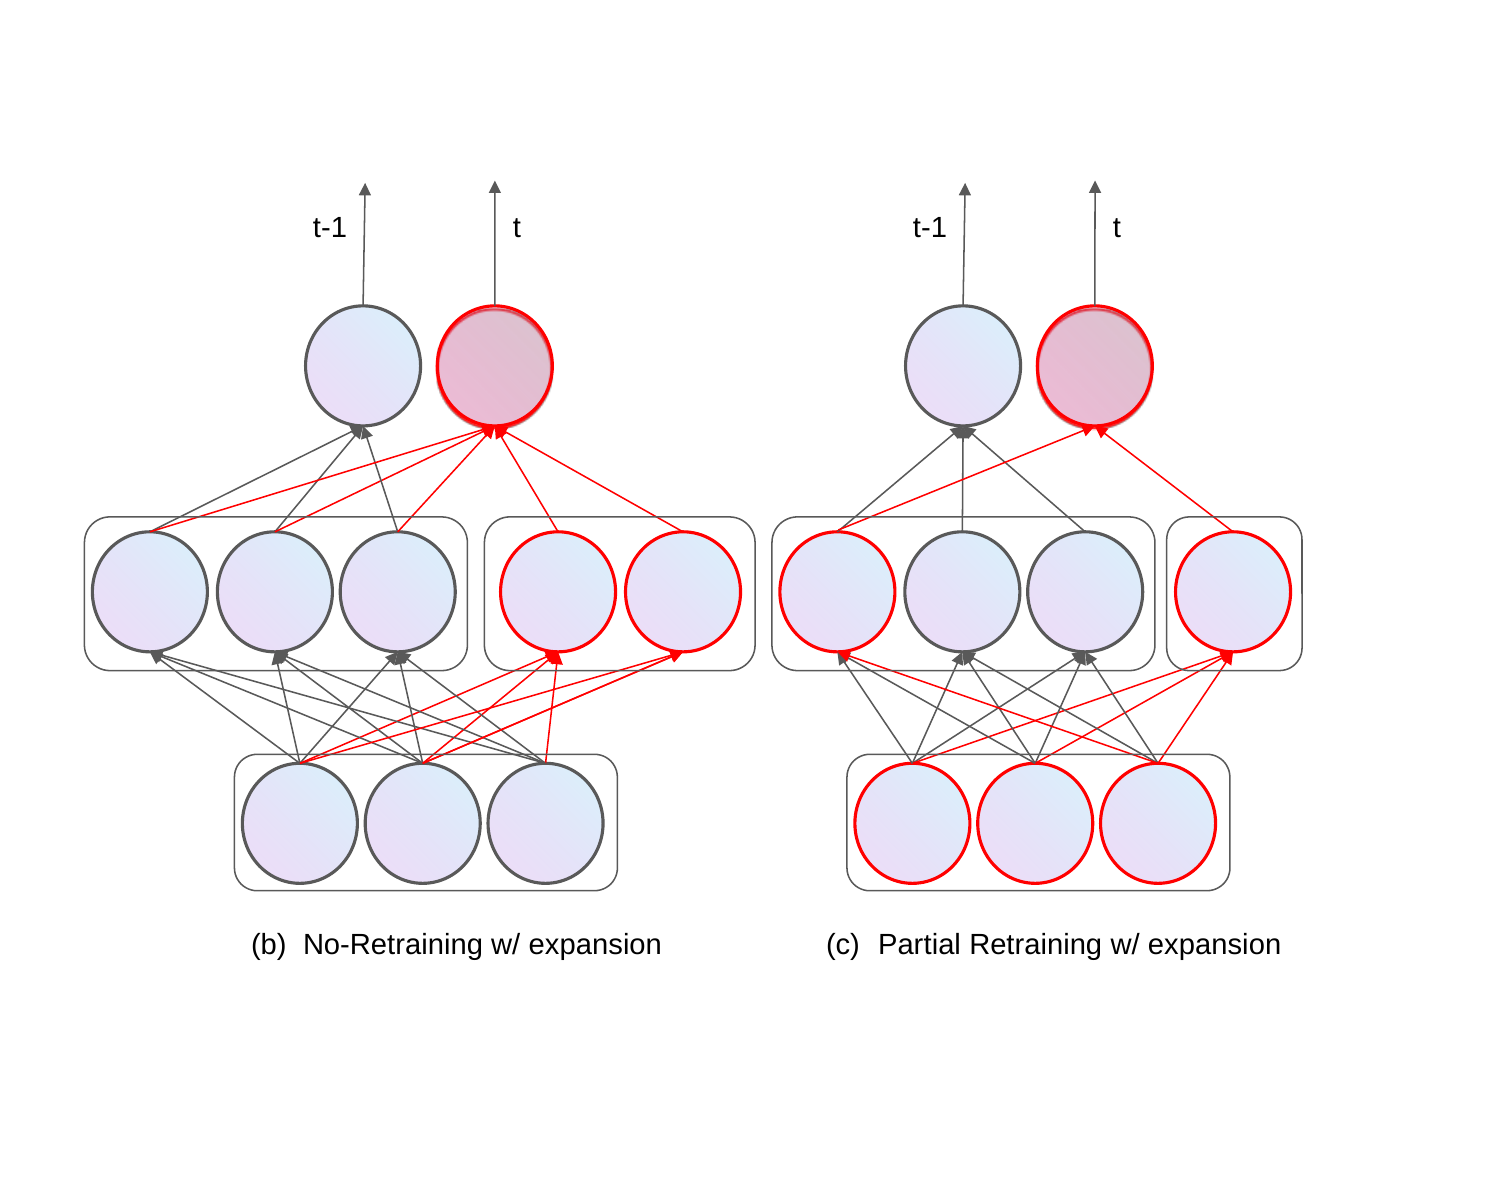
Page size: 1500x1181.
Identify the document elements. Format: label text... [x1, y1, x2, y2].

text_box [837, 651, 1159, 764]
text_box [1037, 305, 1153, 424]
text_box [305, 306, 421, 423]
text_box [84, 516, 468, 671]
text_box No-Retraining w/ expansion [213, 910, 689, 976]
text_box t [500, 193, 533, 259]
text_box Partial Retraining w/ expansion [788, 910, 1304, 976]
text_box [962, 182, 966, 306]
text_box [1166, 516, 1303, 671]
text_box [905, 306, 1021, 423]
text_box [362, 182, 366, 306]
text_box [494, 425, 684, 532]
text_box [149, 425, 494, 532]
text_box [484, 516, 756, 671]
text_box [846, 772, 1230, 891]
text_box [437, 305, 553, 423]
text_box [1159, 651, 1234, 764]
text_box t-1 [297, 193, 357, 259]
text_box [234, 773, 618, 891]
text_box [837, 425, 1096, 531]
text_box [149, 651, 299, 764]
text_box t-1 [897, 193, 957, 259]
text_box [299, 651, 684, 764]
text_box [1096, 425, 1234, 532]
text_box [771, 516, 1155, 671]
text_box t [1100, 193, 1133, 259]
